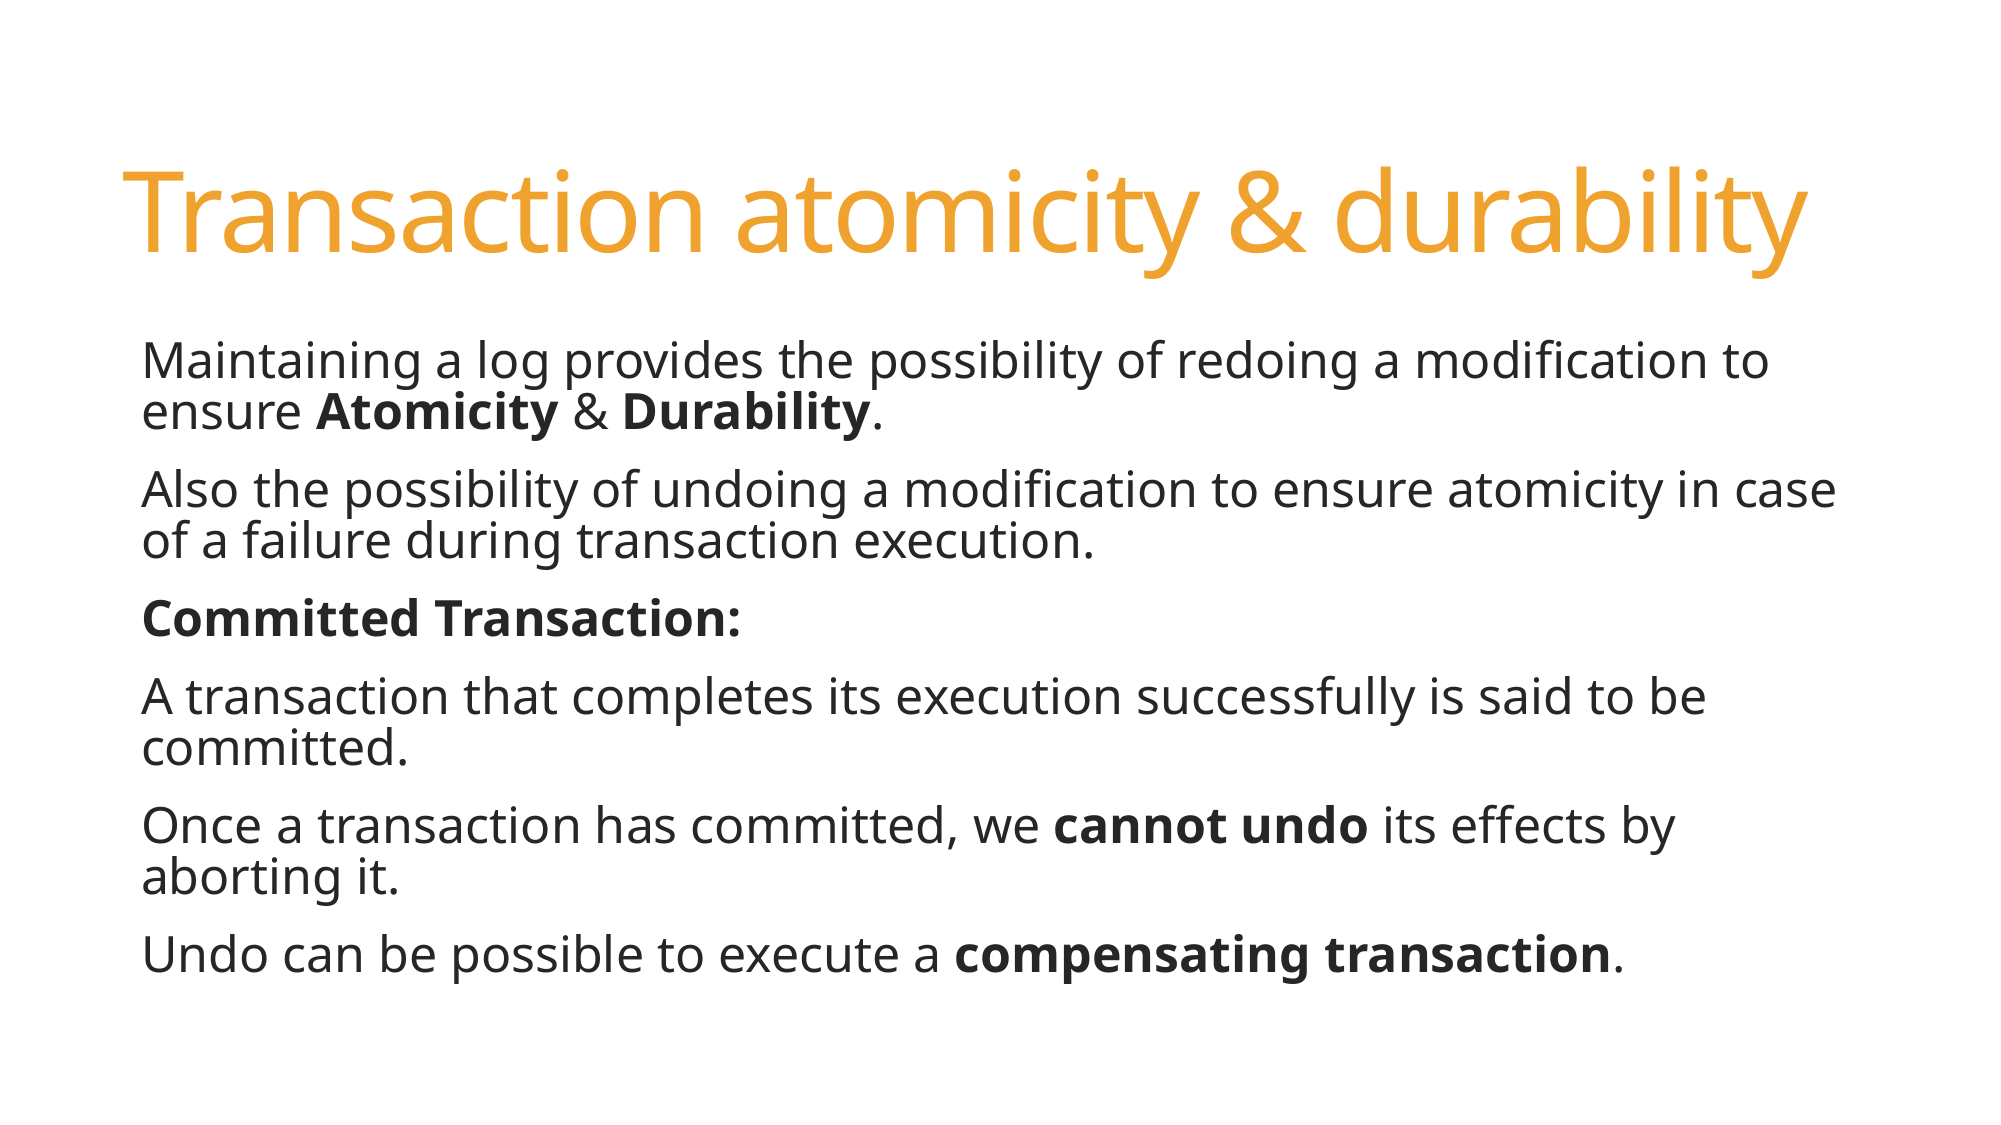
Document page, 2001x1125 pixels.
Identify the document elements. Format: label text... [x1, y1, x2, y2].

title Transaction atomicity & durability [107, 81, 1875, 354]
list Maintaining a log provides the possibility of redoing a modification to ensure Atomicity & Durability. Also the possibility of undoing a modification to ensure atomicity in case of a failure during transaction execution. Committed Transaction: A transaction that completes its execution successfully is said to be committed. Once a transaction has committed, we cannot undo its effects by aborting it. Undo can be possible to execute a compensating transaction. [111, 329, 1876, 948]
